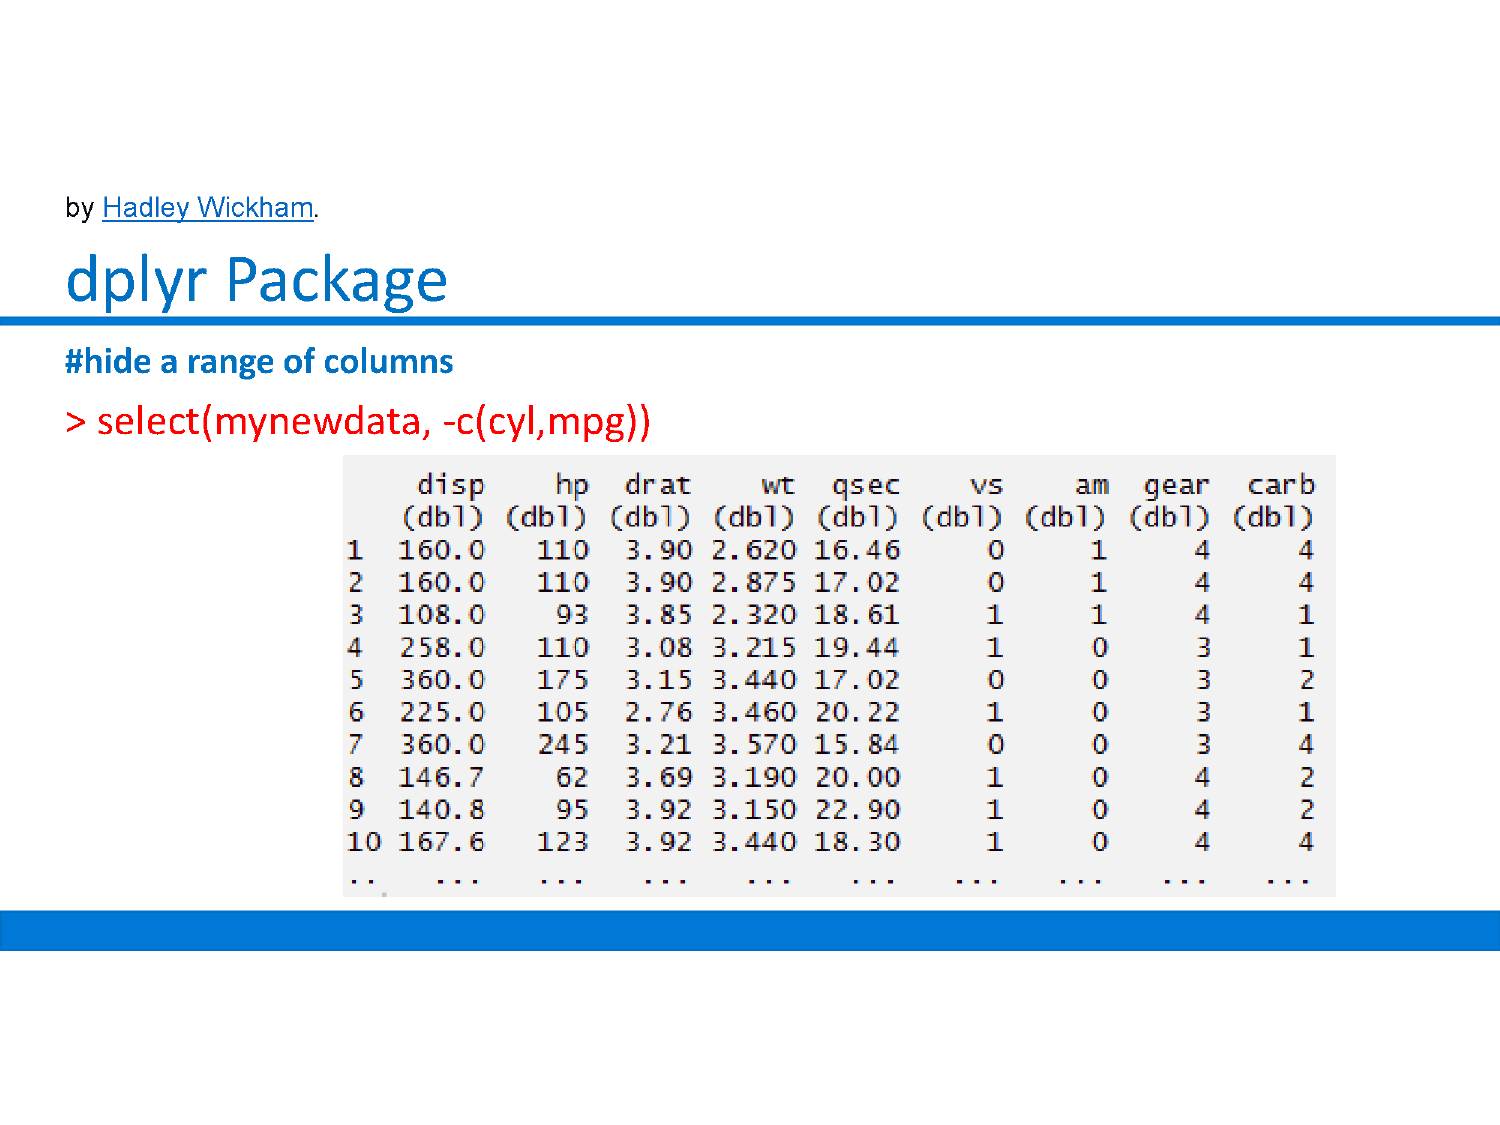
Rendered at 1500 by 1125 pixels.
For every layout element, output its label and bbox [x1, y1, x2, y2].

picture [0, 141, 1500, 987]
